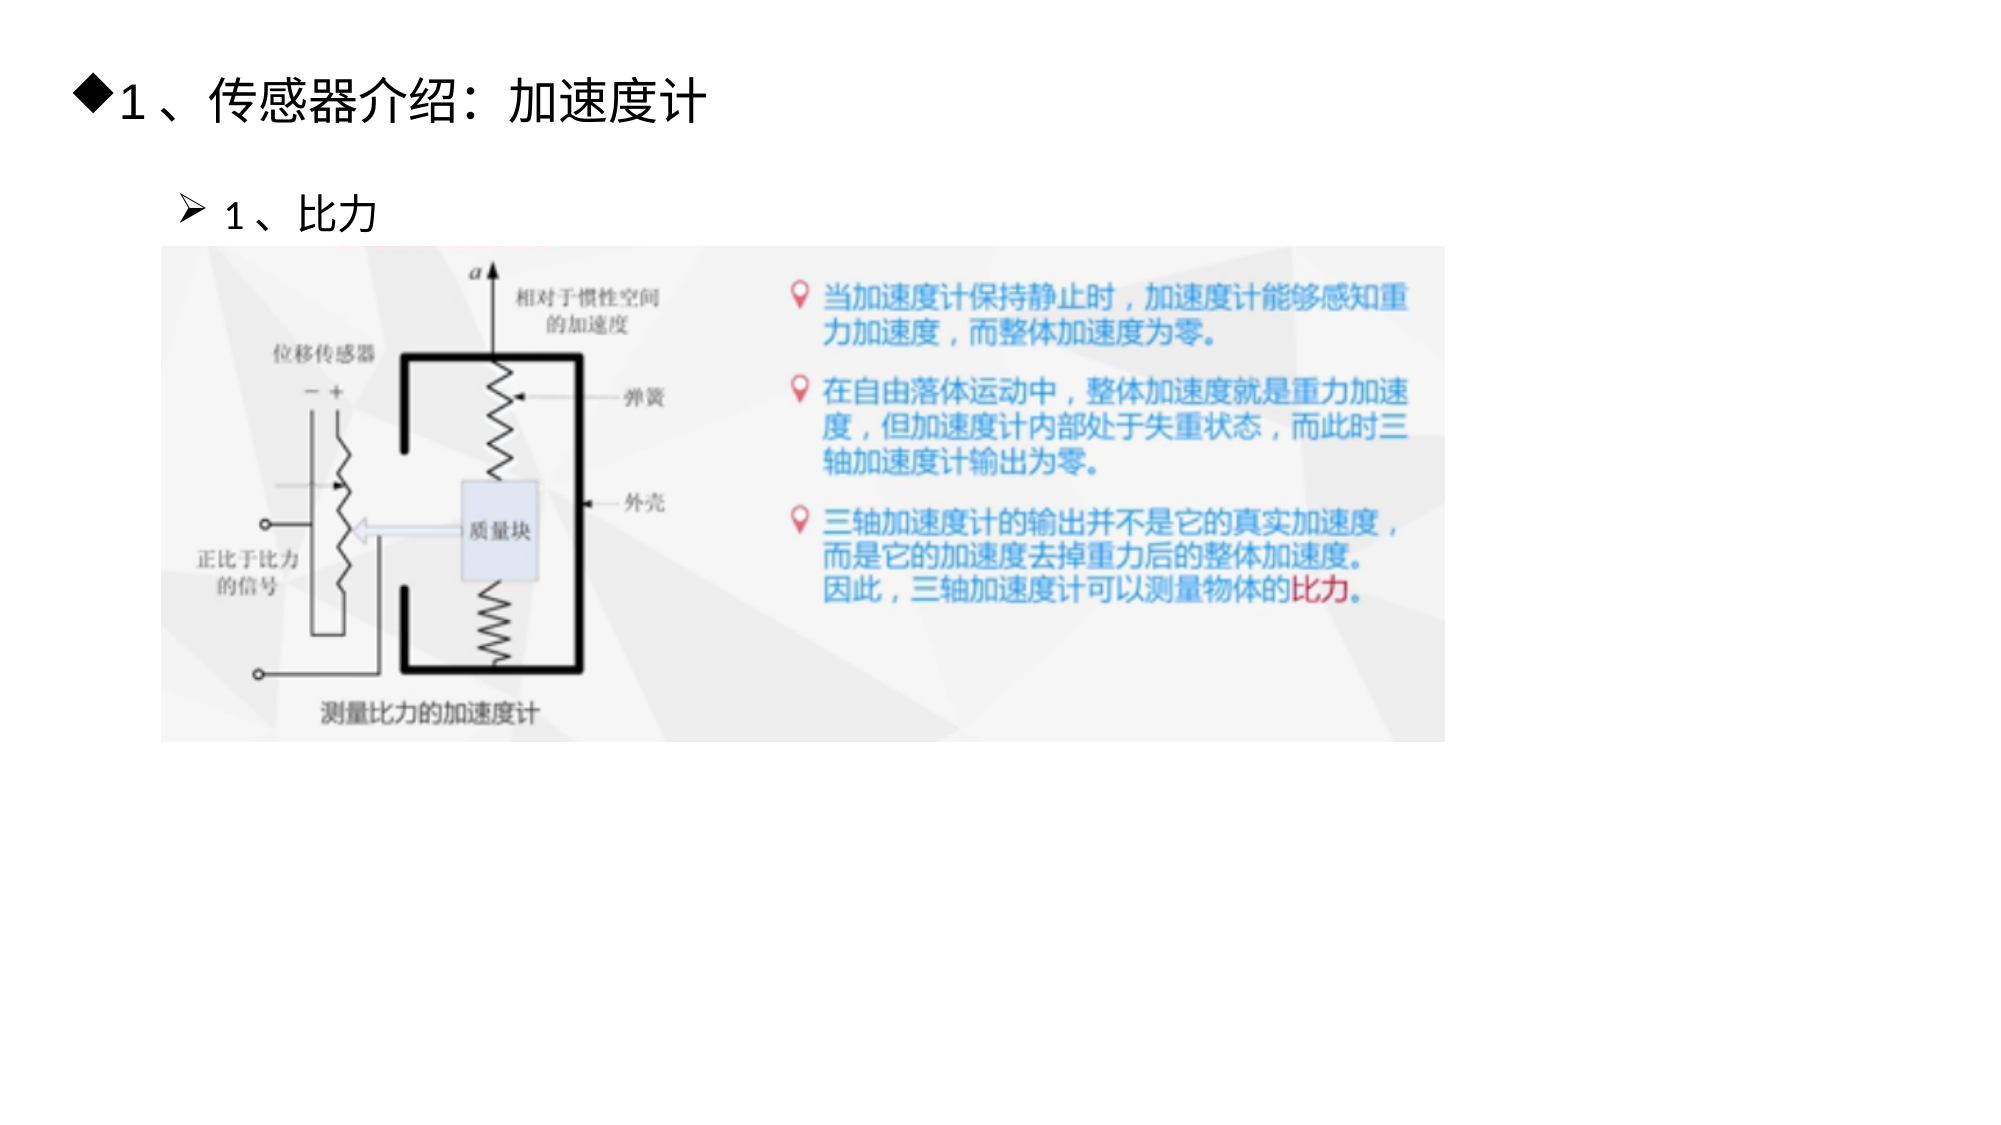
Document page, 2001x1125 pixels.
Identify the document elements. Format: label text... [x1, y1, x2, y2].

text_box 1、比力 [161, 180, 836, 246]
text_box 1、传感器介绍：加速度计 [54, 61, 724, 137]
picture [161, 246, 1445, 742]
